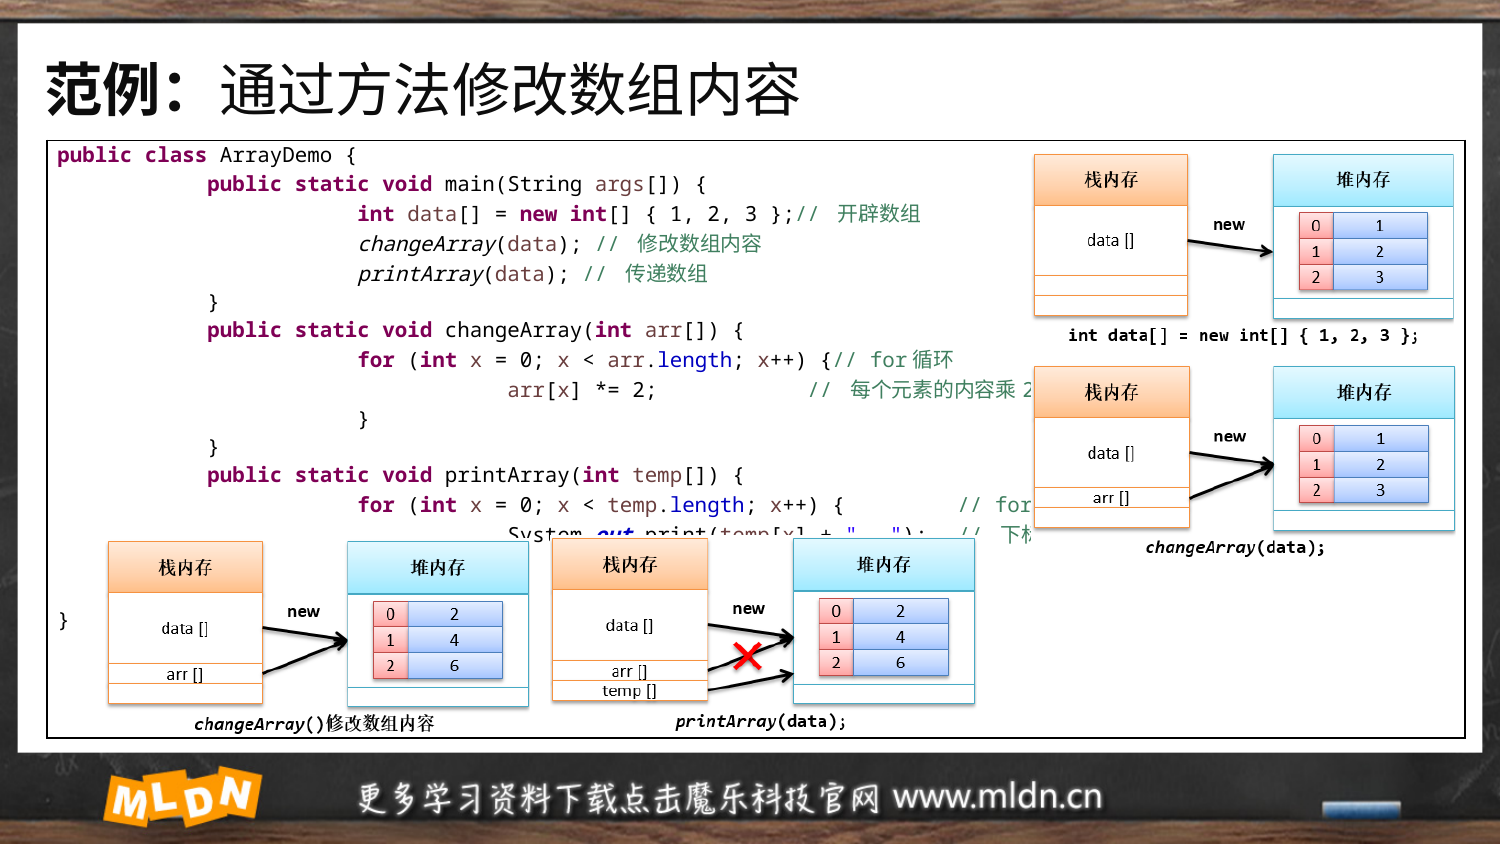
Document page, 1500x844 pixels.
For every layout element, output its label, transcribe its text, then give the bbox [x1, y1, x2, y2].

picture [0, 0, 1500, 844]
title 范例：通过方法修改数组内容 [29, 34, 1471, 141]
table_header public class ArrayDemo { public static void main(String args[]) { int data[] = new int[] { 1, 2, 3 };// 开辟数组 changeArray(data); // 修改数组内容 printArray(data); // 传递数组 } public static void changeArray(int arr[]) { for (int x = 0; x < arr.length; x++) {// for循环 arr[x] *= 2; // 每个元素的内容乘2保存 } } public static void printArray(int temp[]) { for (int x = 0; x < temp.length; x++) { // for循环输出 System.out.print(temp[x] + "、"); // 下标获取元素内容 } } } [48, 141, 1464, 737]
